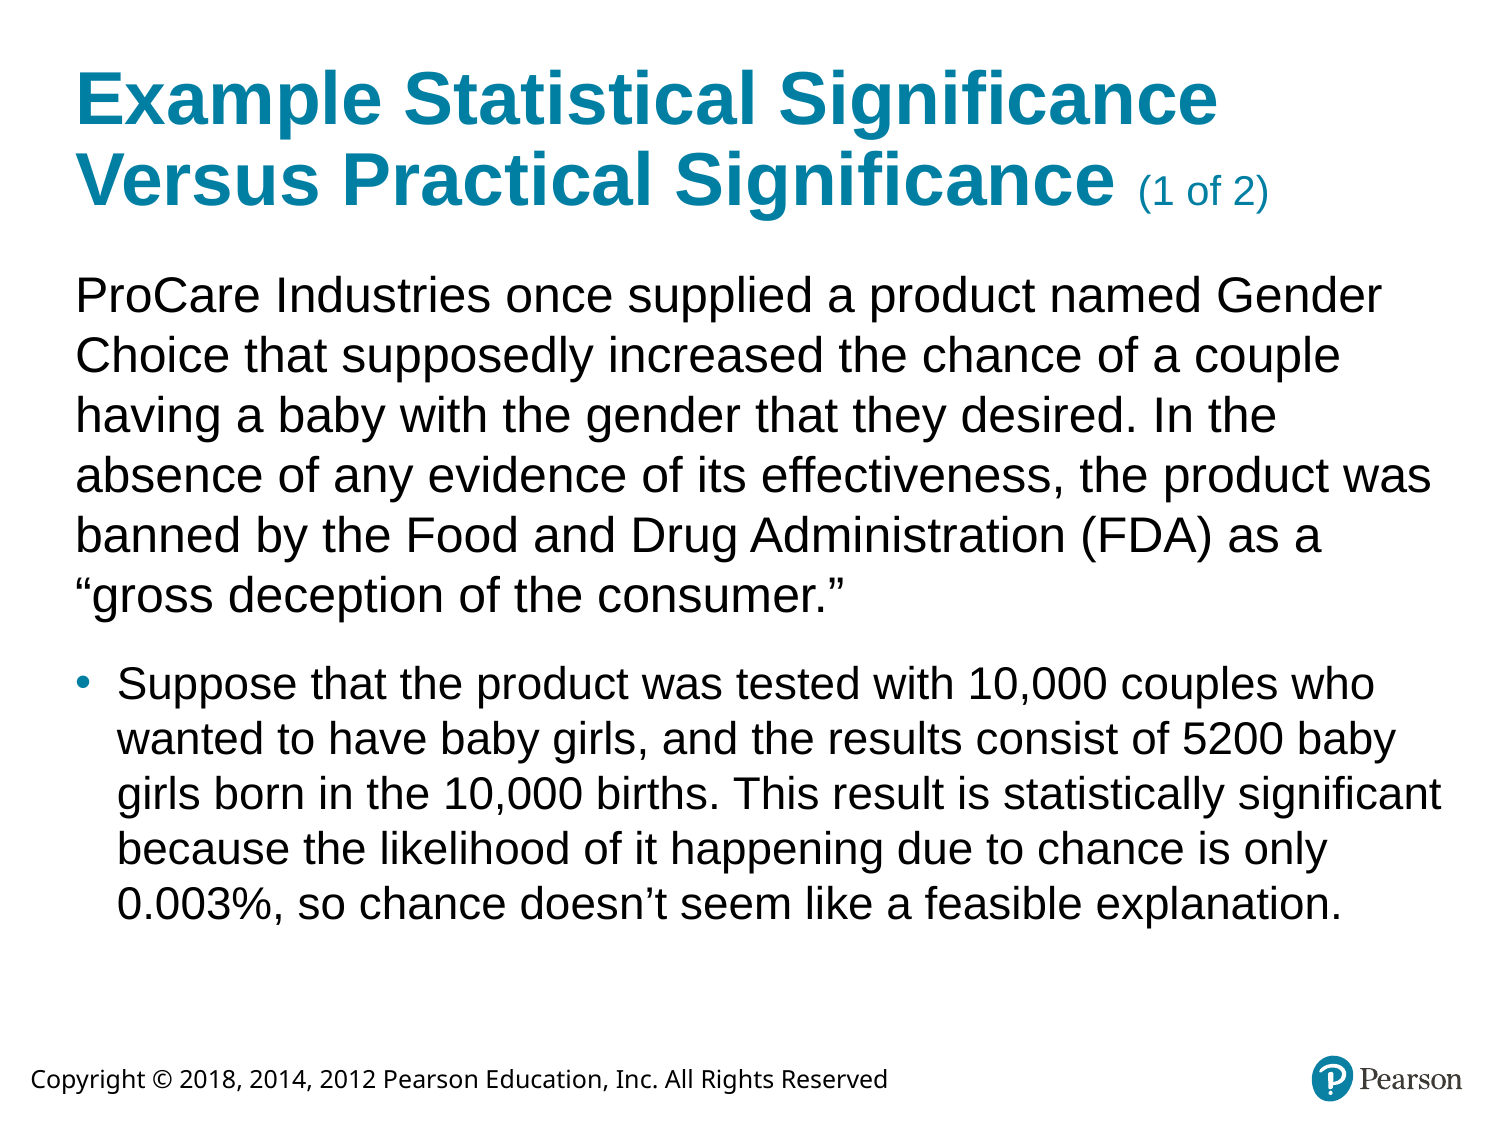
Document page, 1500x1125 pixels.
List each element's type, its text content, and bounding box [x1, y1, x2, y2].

title Example Statistical Significance Versus Practical Significance (1 of 2) [75, 41, 1425, 222]
list ProCare Industries once supplied a product named Gender Choice that supposedly increased the chance of a couple having a baby with the gender that they desired. In the absence of any evidence of its effectiveness, the product was banned by the Food and Drug Administration (FDA) as a “gross deception of the consumer.” Suppose that the product was tested with 10,000 couples who wanted to have baby girls, and the results consist of 5200 baby girls born in the 10,000 births. This result is statistically significant because the likelihood of it happening due to chance is only 0.003%, so chance doesn’t seem like a feasible explanation. [75, 262, 1450, 1038]
